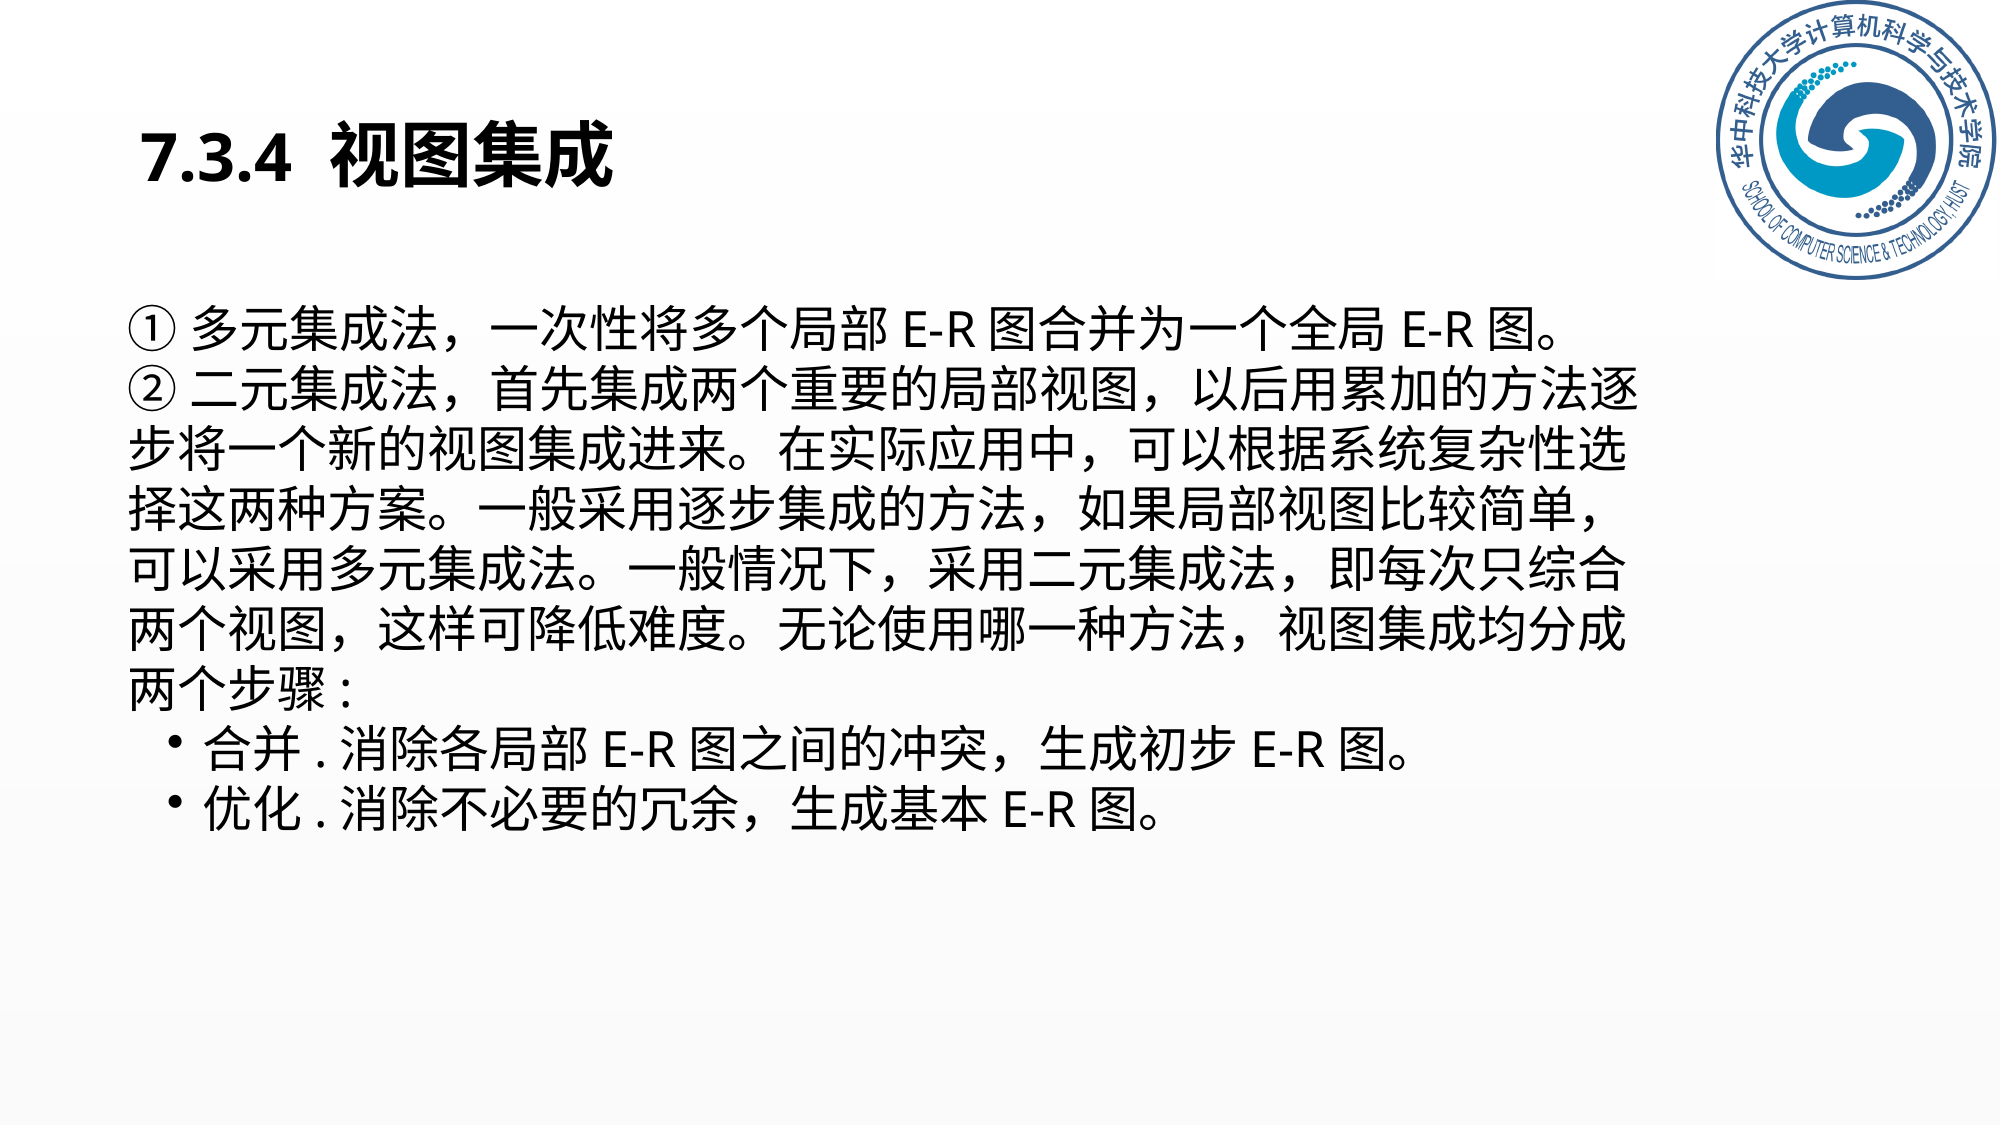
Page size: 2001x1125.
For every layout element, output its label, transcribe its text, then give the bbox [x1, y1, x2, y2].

picture [1716, 0, 1999, 280]
text_box ①多元集成法，一次性将多个局部E-R图合并为一个全局E-R图。 ②二元集成法，首先集成两个重要的局部视图，以后用累加的方法逐步将一个新的视图集成进来。在实际应用中，可以根据系统复杂性选择这两种方案。一般采用逐步集成的方法，如果局部视图比较简单，可以采用多元集成法。一般情况下，采用二元集成法，即每次只综合两个视图，这样可降低难度。无论使用哪一种方法，视图集成均分成两个步骤: 合并.消除各局部E-R图之间的冲突，生成初步E-R图。 优化.消除不必要的冗余，生成基本E-R图。 [112, 290, 1688, 845]
title 7.3.4 视图集成 [125, 62, 1400, 205]
